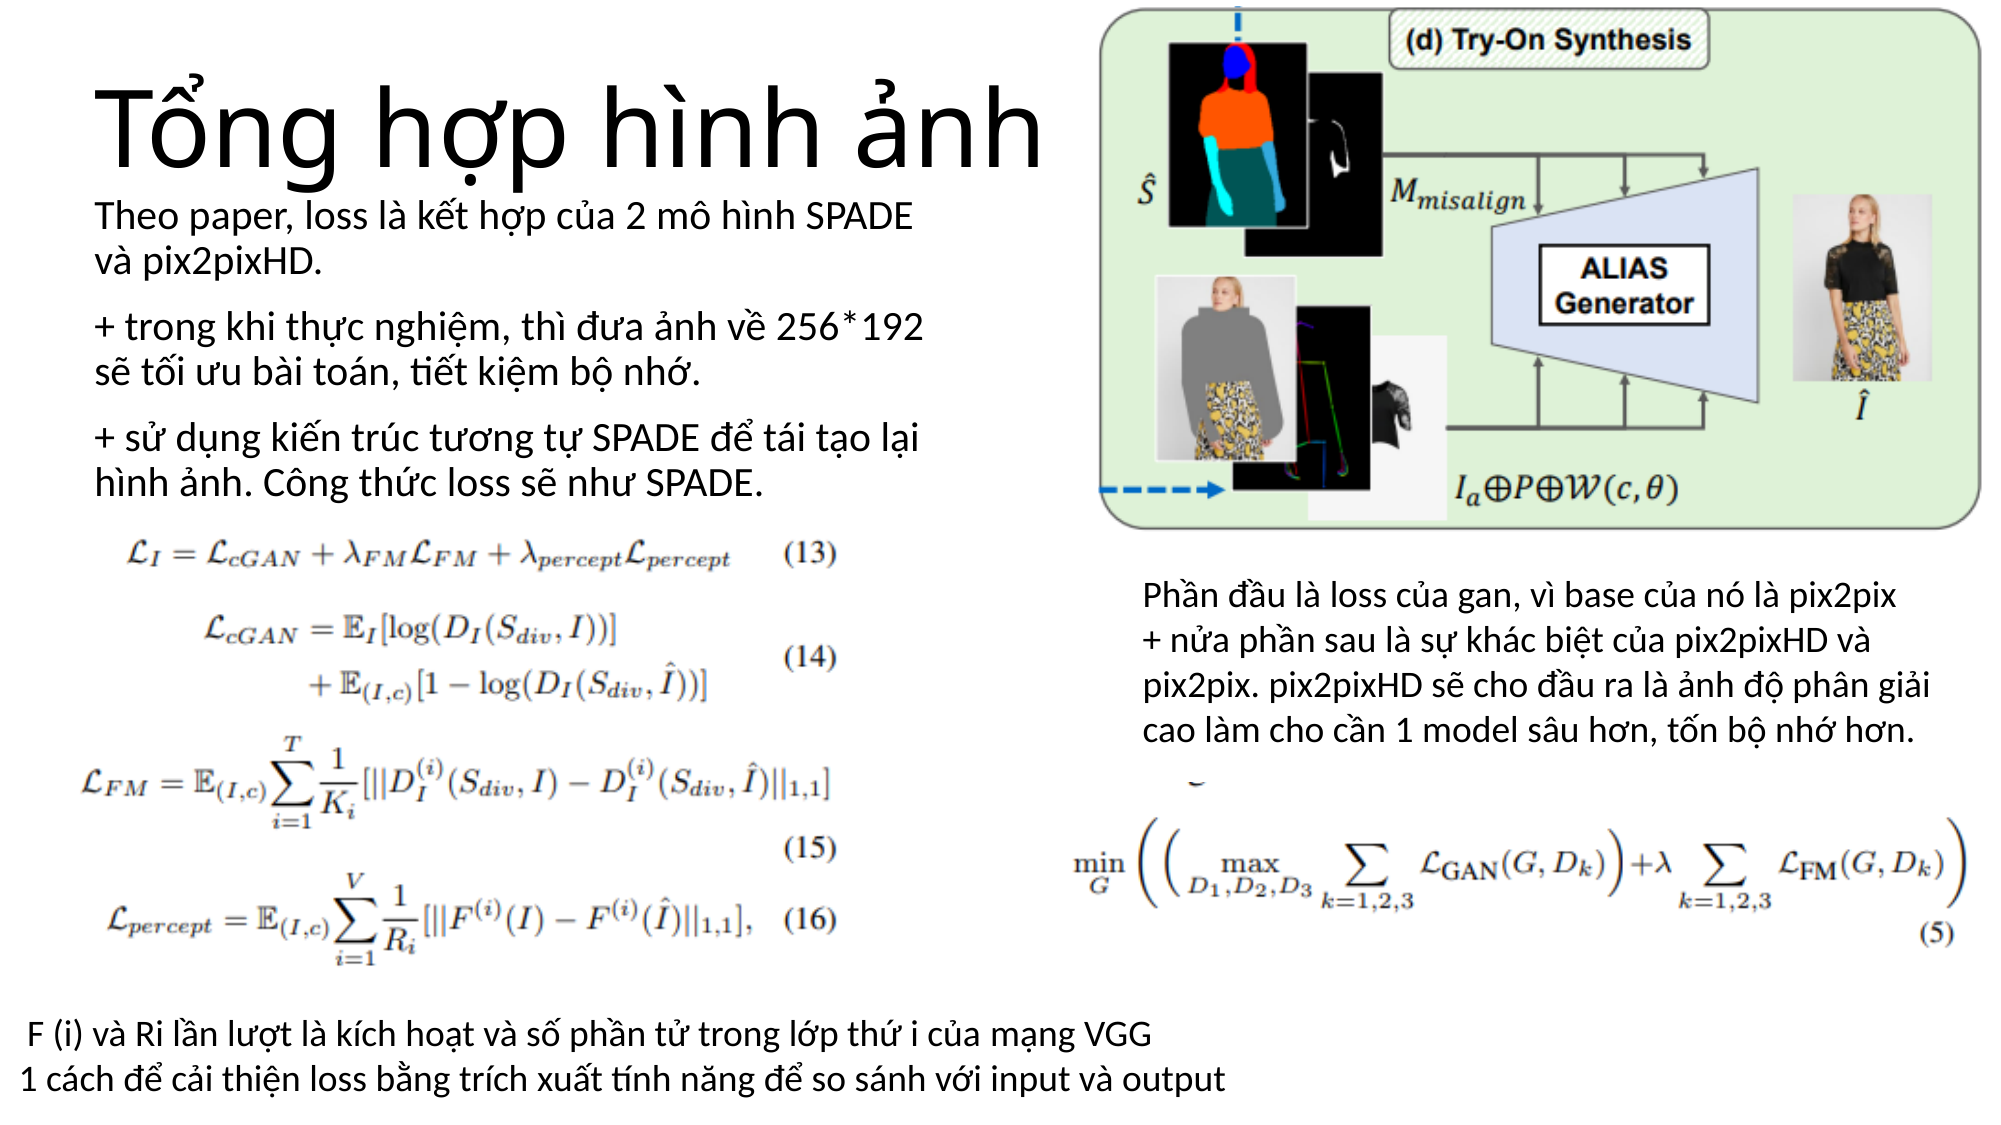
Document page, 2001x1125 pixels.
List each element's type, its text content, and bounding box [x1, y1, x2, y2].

picture [1049, 782, 2000, 950]
picture [50, 507, 873, 993]
text_box F (i) và Ri lần lượt là kích hoạt và số phần tử trong lớp thứ i của mạng VGG 1 cách để cải thiện loss bằng trích xuất tính năng để so sánh với input và output [3, 1001, 1347, 1107]
list Theo paper, loss là kết hợp của 2 mô hình SPADE và pix2pixHD. + trong khi thực nghiệm, thì đưa ảnh về 256*192 sẽ tối ưu bài toán, tiết kiệm bộ nhớ. + sử dụng kiến trúc tương tự SPADE để tái tạo lại hình ảnh. Công thức loss sẽ như SPADE. [79, 185, 941, 584]
title Tổng hợp hình ảnh [79, 53, 1084, 199]
picture [1097, 6, 1991, 541]
text_box Phần đầu là loss của gan, vì base của nó là pix2pix + nửa phần sau là sự khác biệt của pix2pixHD và pix2pix. pix2pixHD sẽ cho đầu ra là ảnh độ phân giải cao làm cho cần 1 model sâu hơn, tốn bộ nhớ hơn. [1127, 562, 1991, 758]
